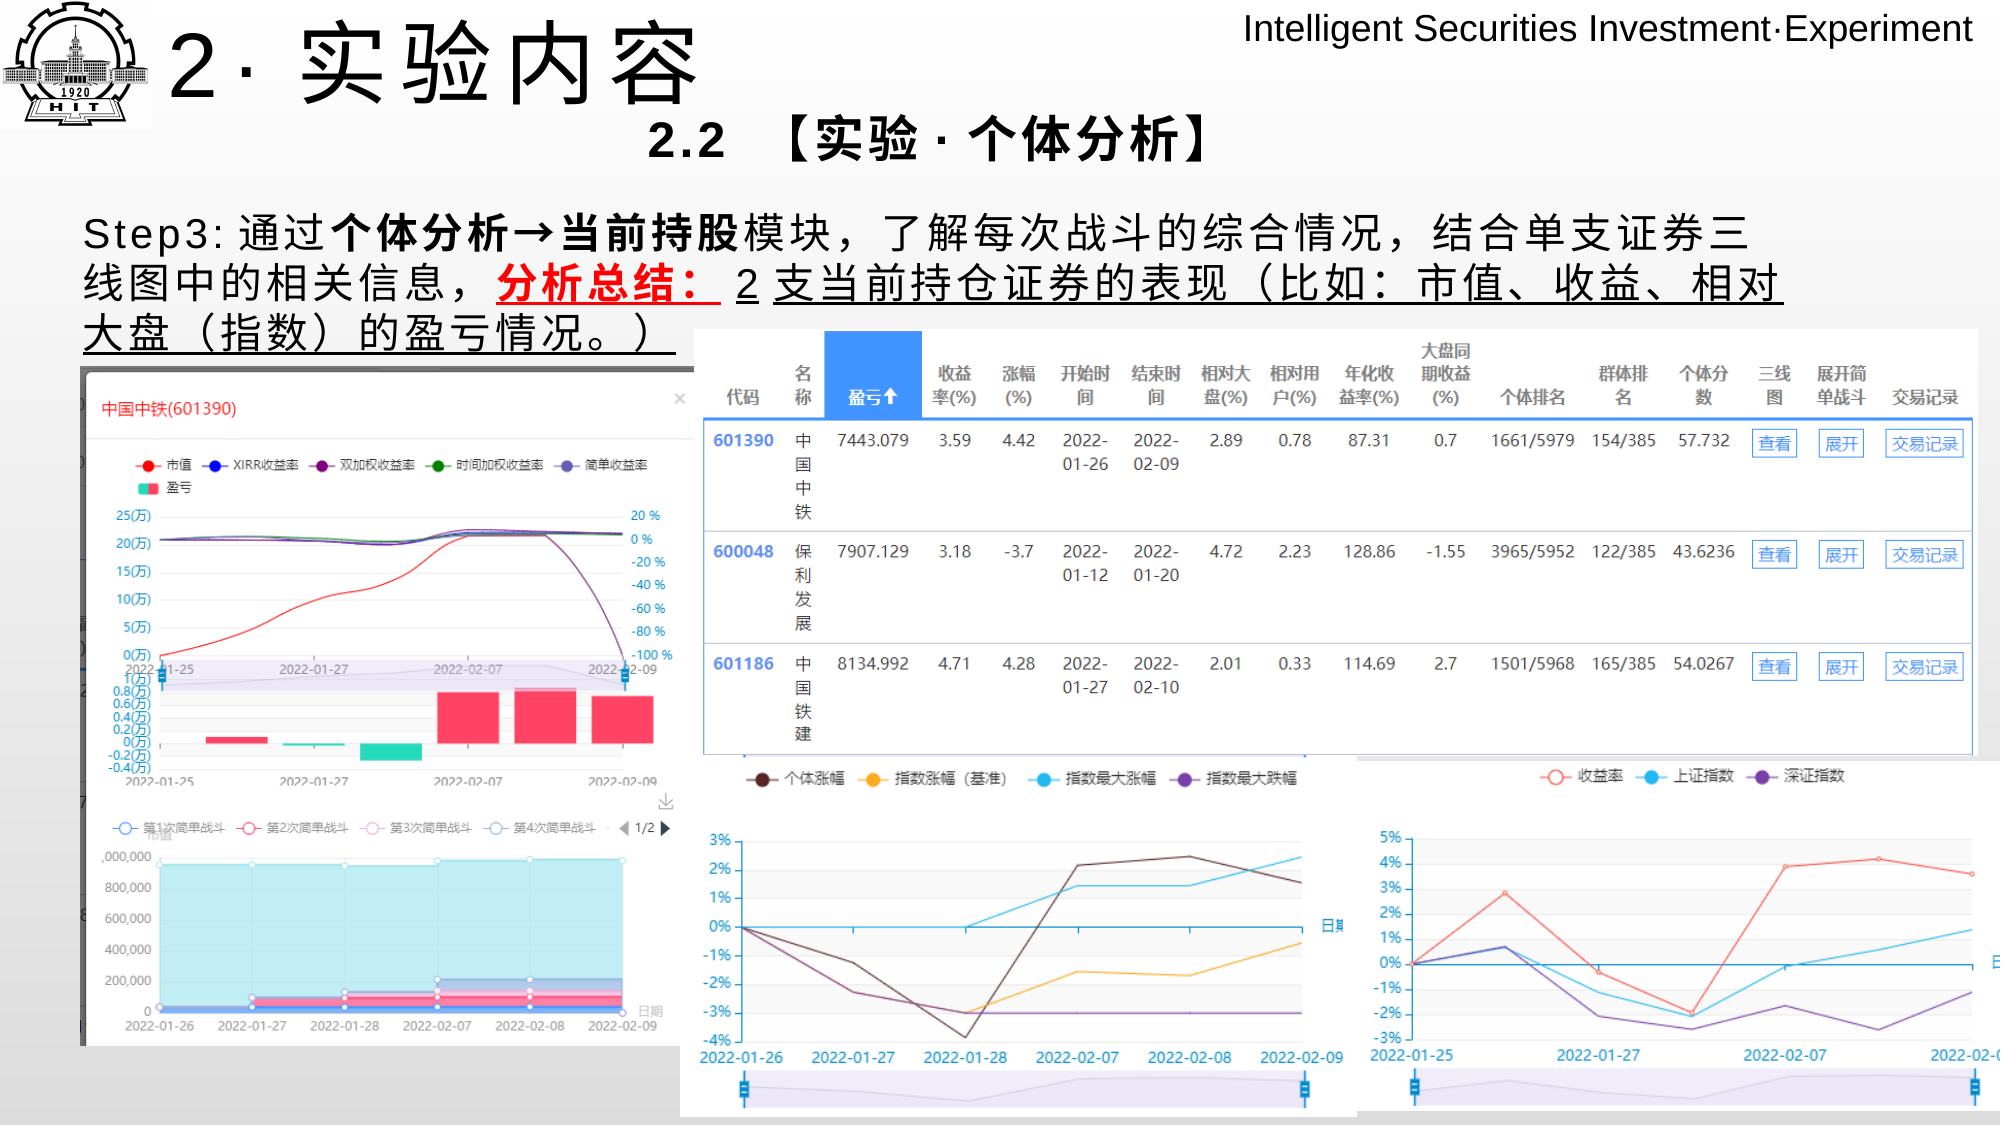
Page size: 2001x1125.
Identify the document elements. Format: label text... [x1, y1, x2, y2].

text_box Intelligent Securities Investment·Experiment [1464, 0, 1999, 57]
title 2·实验内容 [151, 0, 1464, 147]
picture [0, 0, 151, 129]
text_box Step3:通过个体分析→当前持股模块，了解每次战斗的综合情况，结合单支证券三线图中的相关信息，分析总结：2支当前持仓证券的表现（比如：市值、收益、相对大盘（指数）的盈亏情况。） [67, 199, 1812, 365]
subtitle 2.2 【实验·个体分析】 [267, 101, 1611, 191]
picture [80, 329, 2000, 1117]
